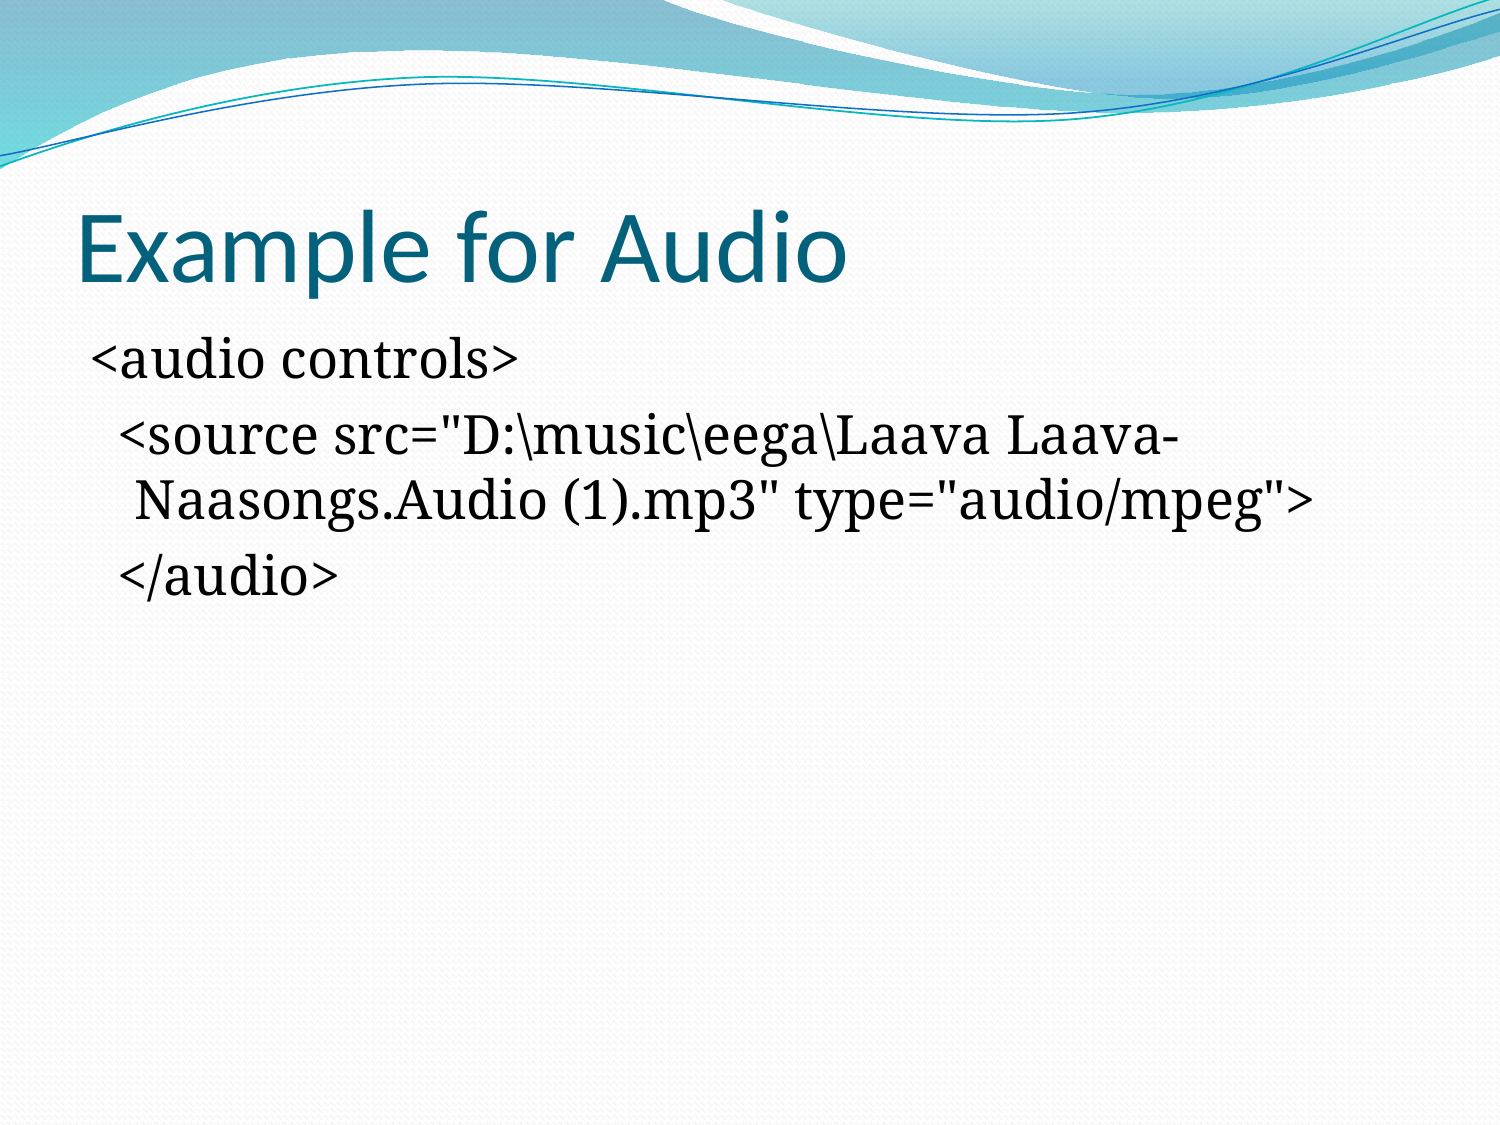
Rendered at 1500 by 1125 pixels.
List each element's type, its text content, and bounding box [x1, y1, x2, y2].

list <audio controls> <source src="D:\music\eega\Laava Laava-Naasongs.Audio (1).mp3" type="audio/mpeg"> </audio> [75, 317, 1425, 1038]
title Example for Audio [75, 115, 1425, 303]
